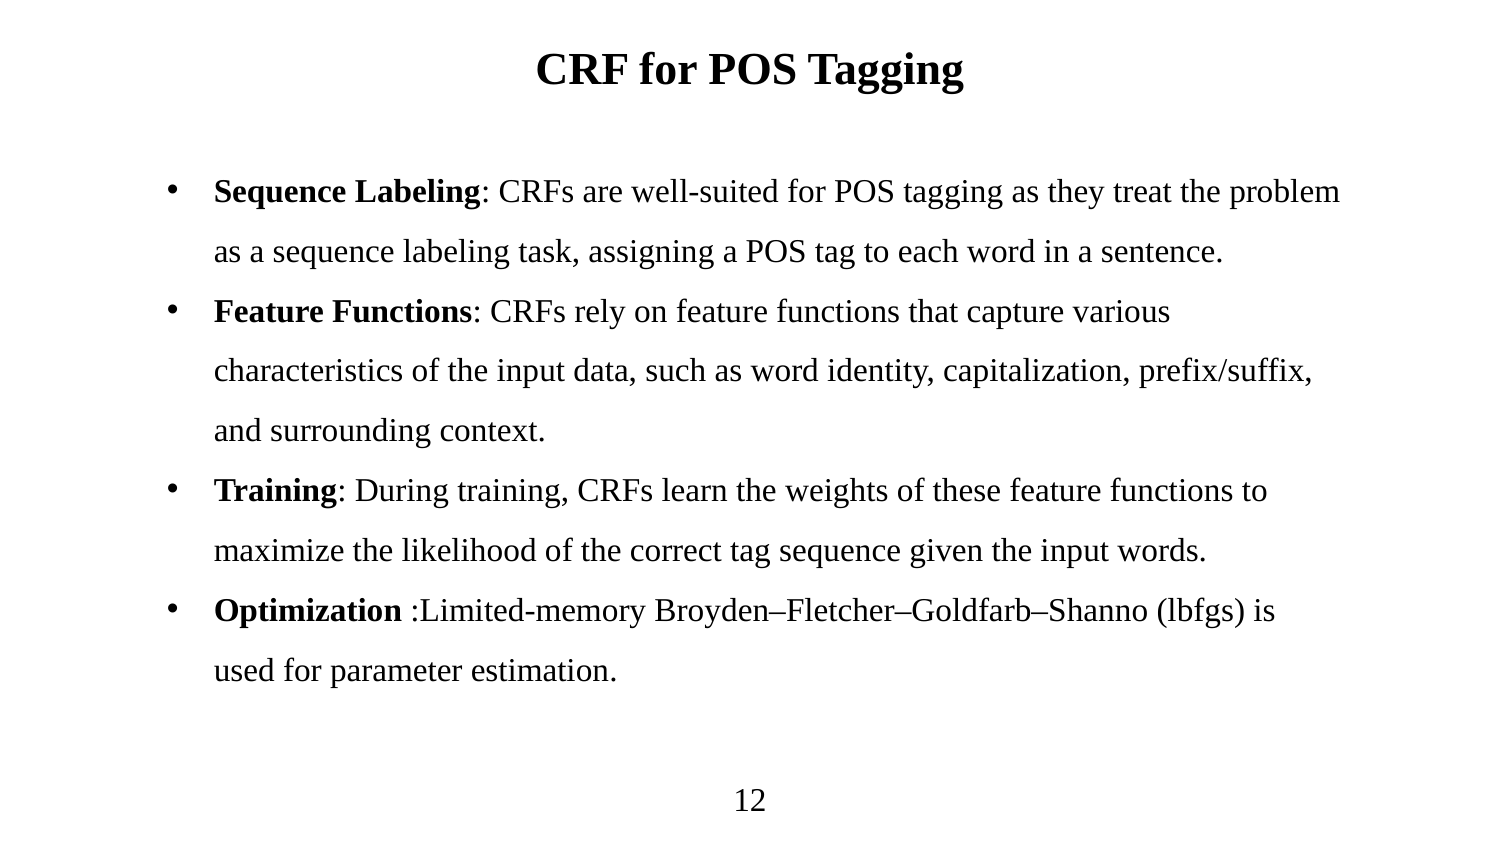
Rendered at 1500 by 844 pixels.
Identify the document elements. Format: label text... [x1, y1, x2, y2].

text_box CRF for POS Tagging [237, 31, 1262, 102]
text_box Sequence Labeling: CRFs are well-suited for POS tagging as they treat the problem as a sequence labeling task, assigning a POS tag to each word in a sentence. Feature Functions: CRFs rely on feature functions that capture various characteristics of the input data, such as word identity, capitalization, prefix/suffix, and surrounding context. Training: During training, CRFs learn the weights of these feature functions to maximize the likelihood of the correct tag sequence given the input words. Optimization :Limited-memory Broyden–Fletcher–Goldfarb–Shanno (lbfgs) is used for parameter estimation. [152, 141, 1357, 696]
text_box 12 [718, 770, 782, 826]
